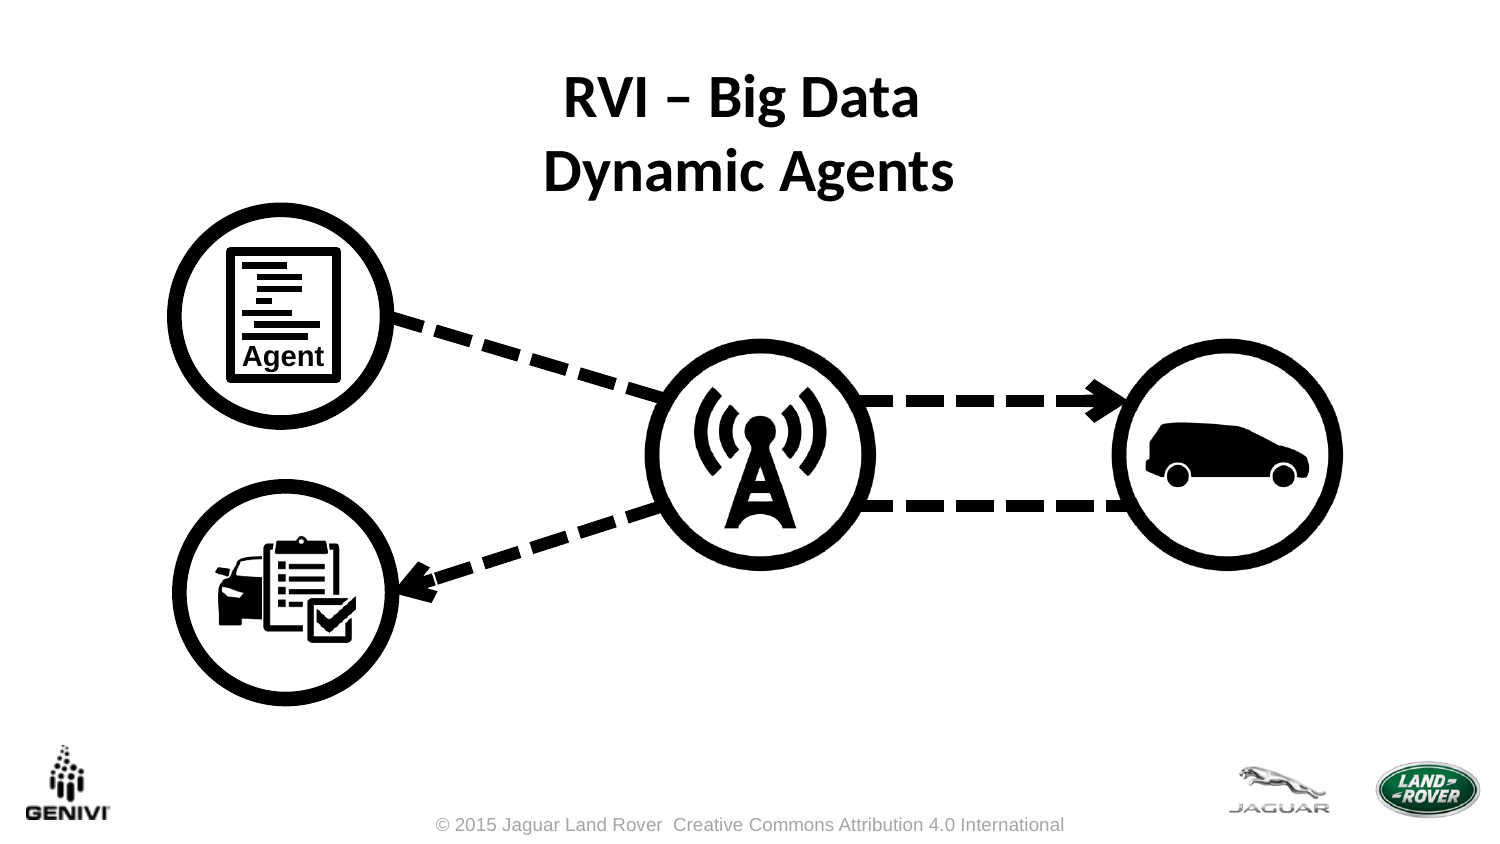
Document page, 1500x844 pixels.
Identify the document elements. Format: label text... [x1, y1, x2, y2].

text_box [391, 505, 663, 593]
picture [1109, 336, 1346, 574]
title RVI – Big Data Dynamic Agents [228, 48, 1270, 212]
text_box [174, 209, 388, 423]
picture [26, 745, 111, 820]
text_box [386, 315, 672, 402]
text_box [179, 486, 393, 700]
picture [1195, 760, 1488, 820]
picture [642, 336, 880, 574]
